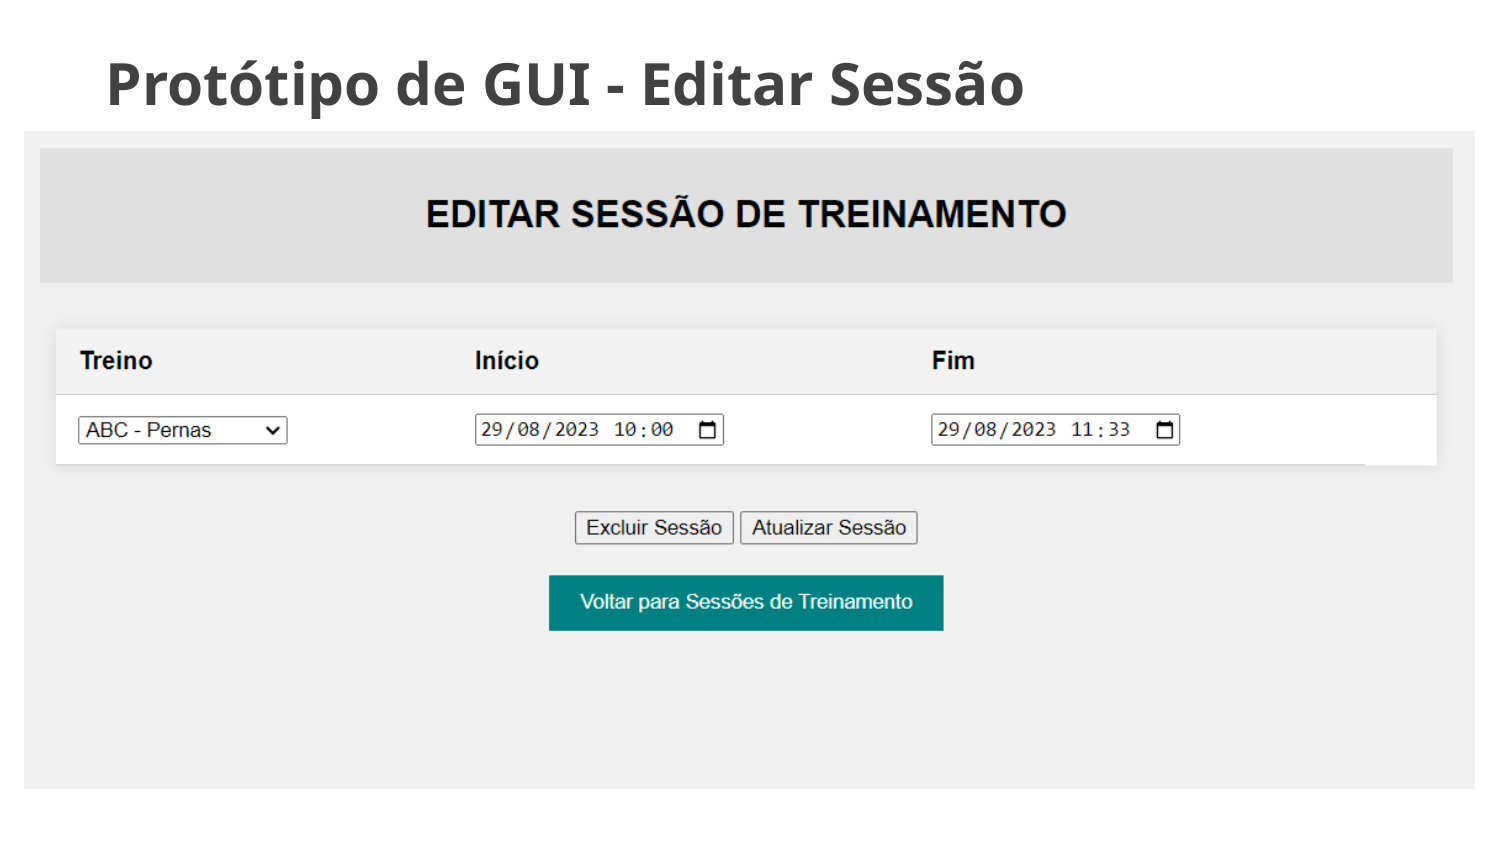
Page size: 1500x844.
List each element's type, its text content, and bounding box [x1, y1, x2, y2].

picture [24, 131, 1476, 789]
title Protótipo de GUI - Editar Sessão [103, 44, 1280, 130]
